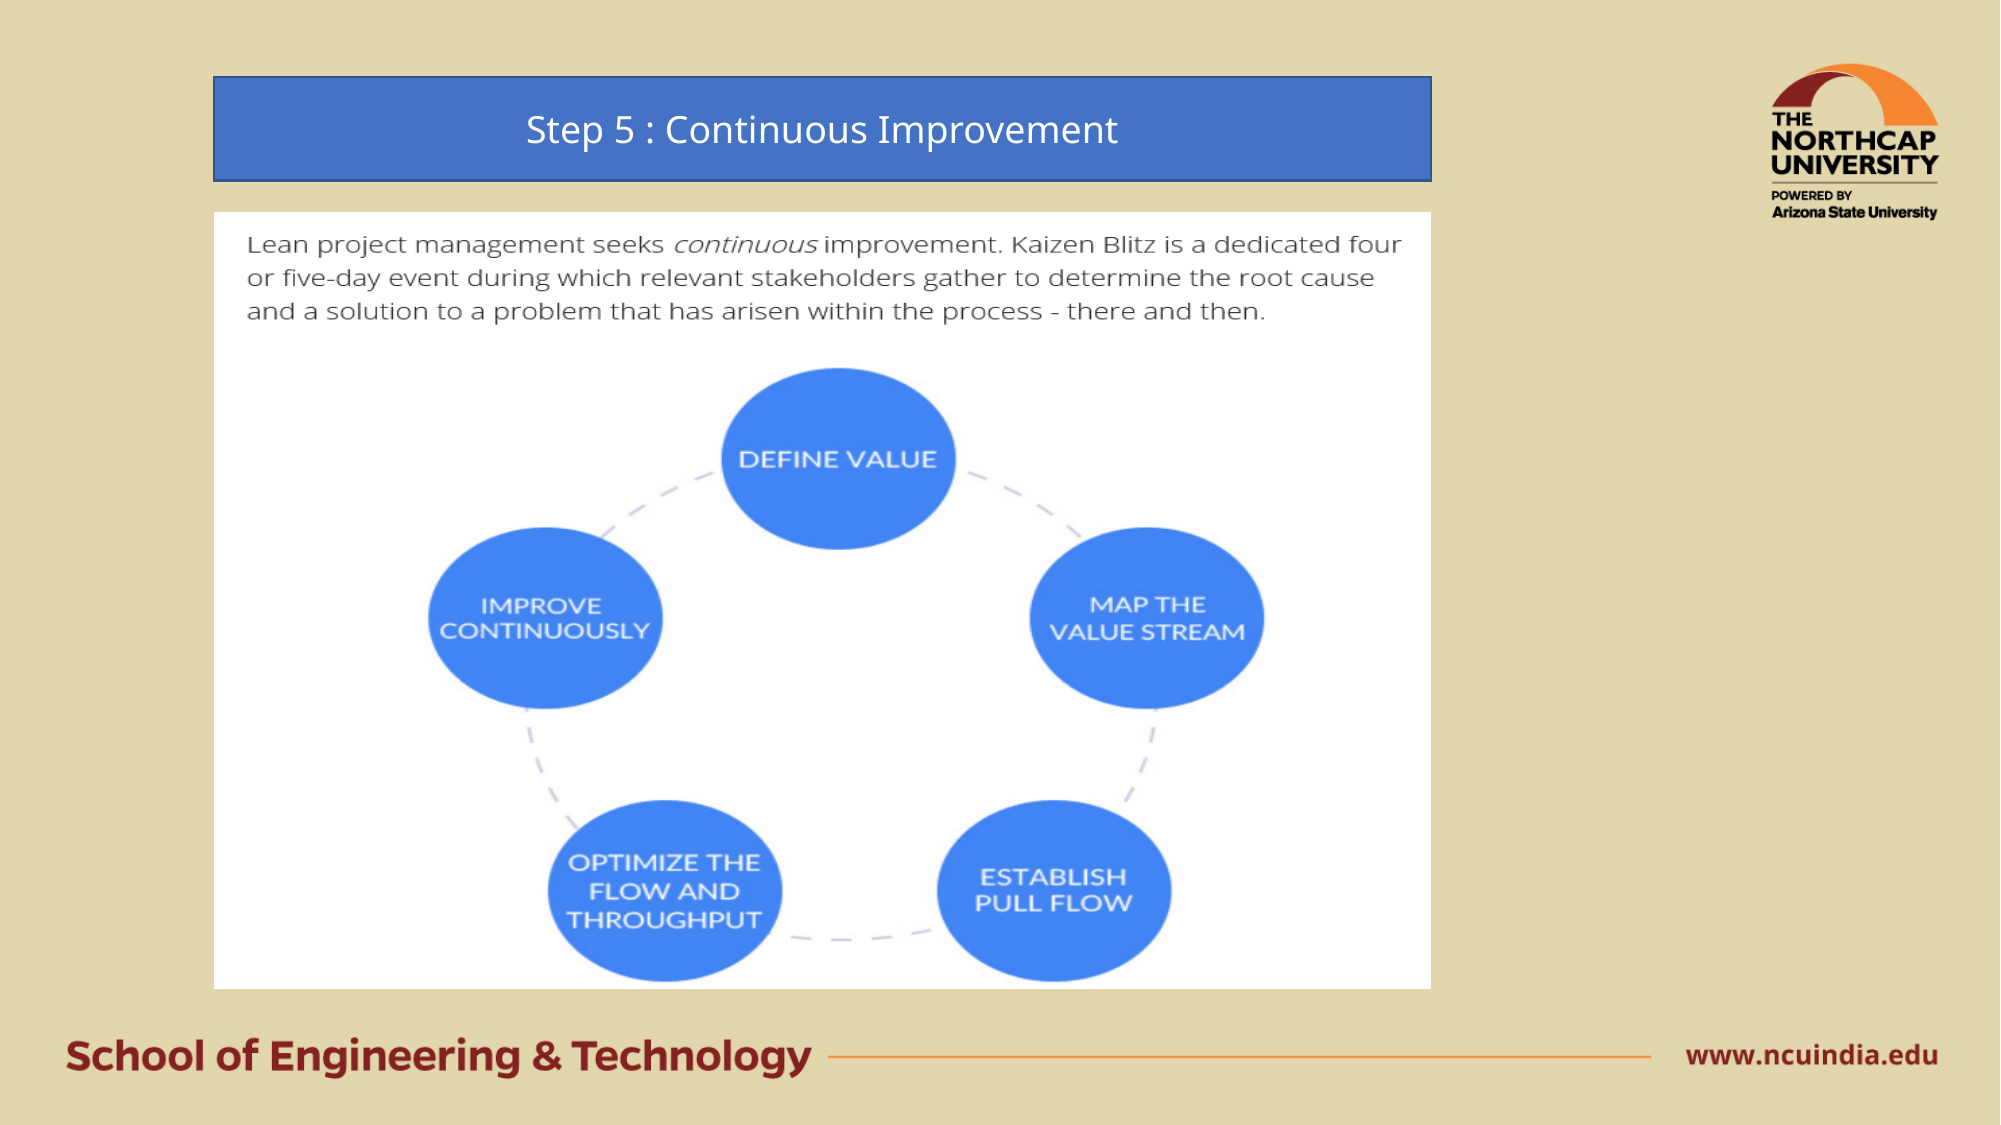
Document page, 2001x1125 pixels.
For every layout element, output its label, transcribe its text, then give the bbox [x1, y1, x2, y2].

text_box Step 5 : Continuous Improvement [213, 76, 1432, 182]
picture [0, 0, 2000, 1125]
